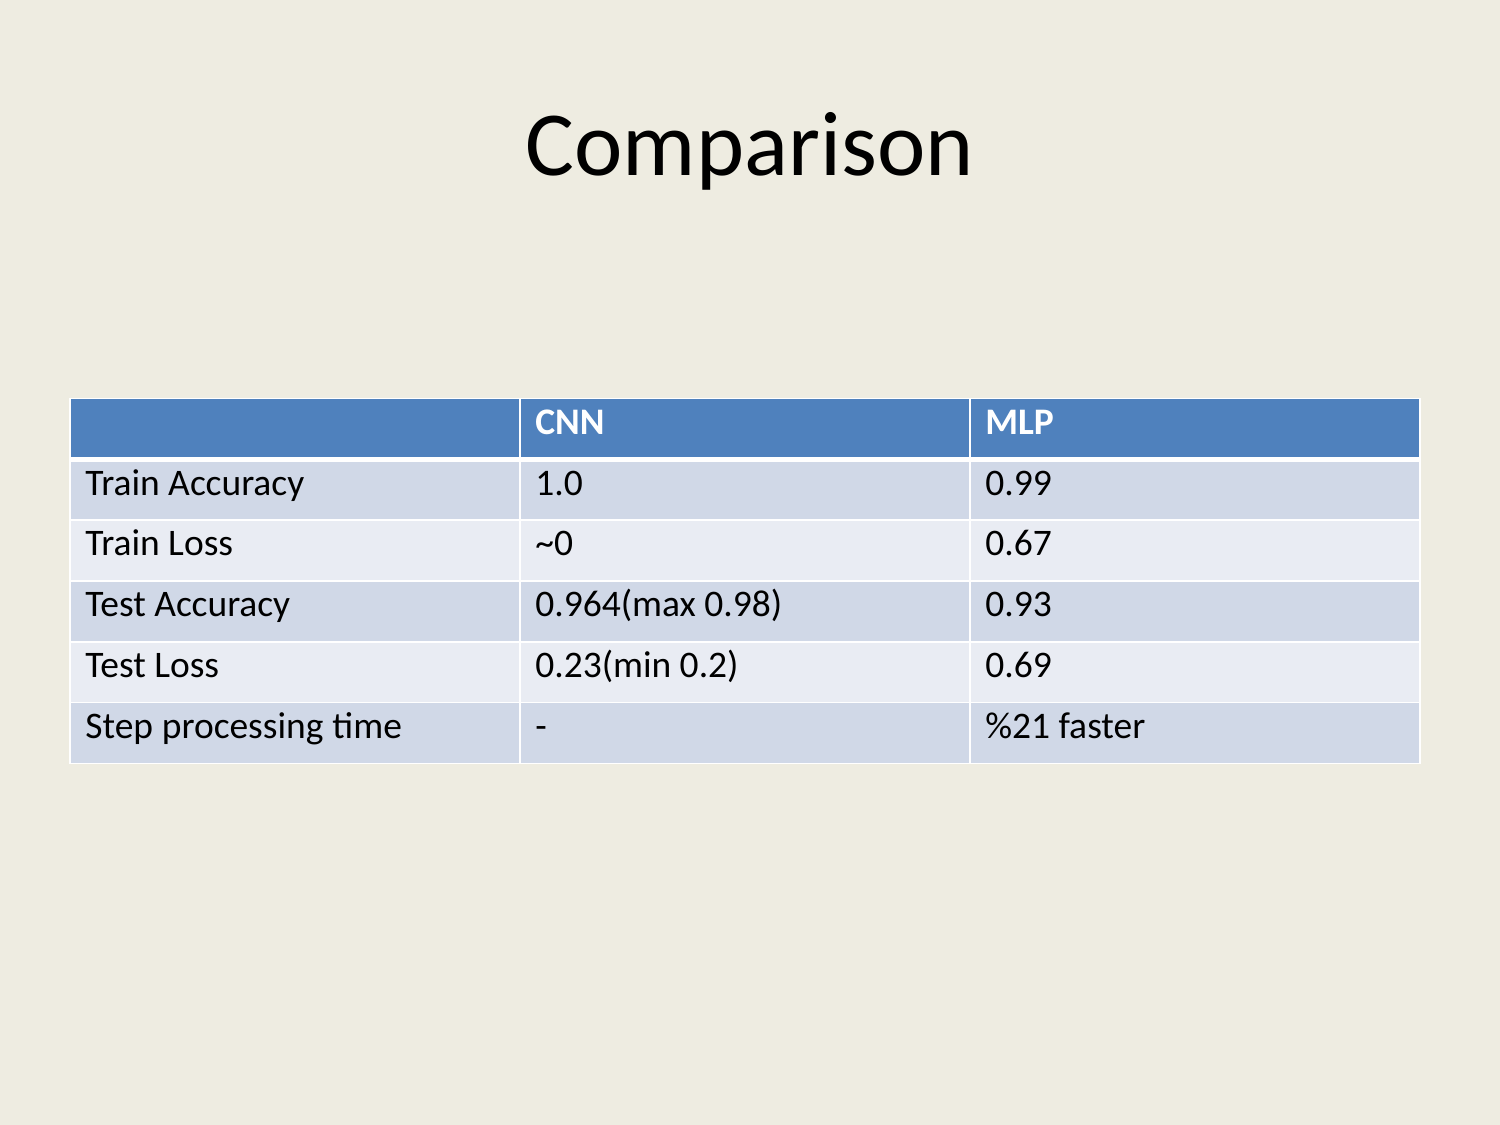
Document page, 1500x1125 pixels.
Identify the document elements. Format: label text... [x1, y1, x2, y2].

table_cell - [521, 703, 969, 763]
table_cell 0.964(max 0.98) [521, 582, 969, 641]
table_cell Test Loss [71, 643, 519, 702]
table_cell Test Accuracy [71, 582, 519, 641]
table_cell 0.67 [971, 521, 1419, 580]
table_cell 0.69 [971, 643, 1419, 702]
table_cell 0.99 [971, 462, 1419, 519]
table_header [71, 399, 519, 457]
table_cell %21 faster [971, 703, 1419, 763]
table_header CNN [521, 399, 969, 457]
table_header MLP [971, 399, 1419, 457]
table_cell 0.23(min 0.2) [521, 643, 969, 702]
table_cell 1.0 [521, 462, 969, 519]
table_cell Step processing time [71, 703, 519, 763]
title Comparison [75, 45, 1425, 233]
table_cell Train Accuracy [71, 462, 519, 519]
table_cell 0.93 [971, 582, 1419, 641]
table_cell ~0 [521, 521, 969, 580]
table_cell Train Loss [71, 521, 519, 580]
